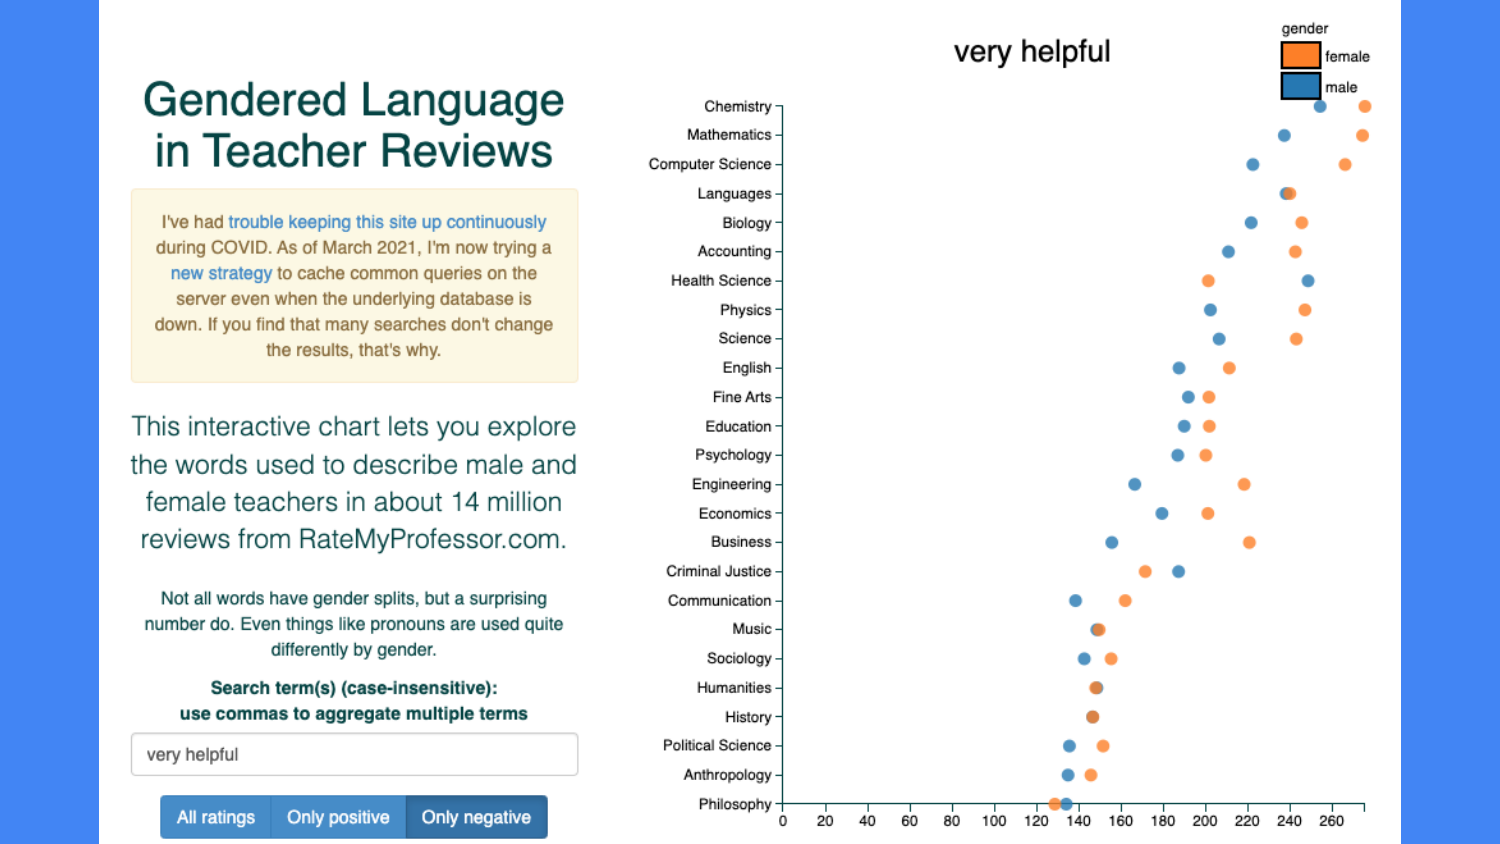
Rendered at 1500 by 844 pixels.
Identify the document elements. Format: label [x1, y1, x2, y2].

picture [99, 0, 1401, 844]
